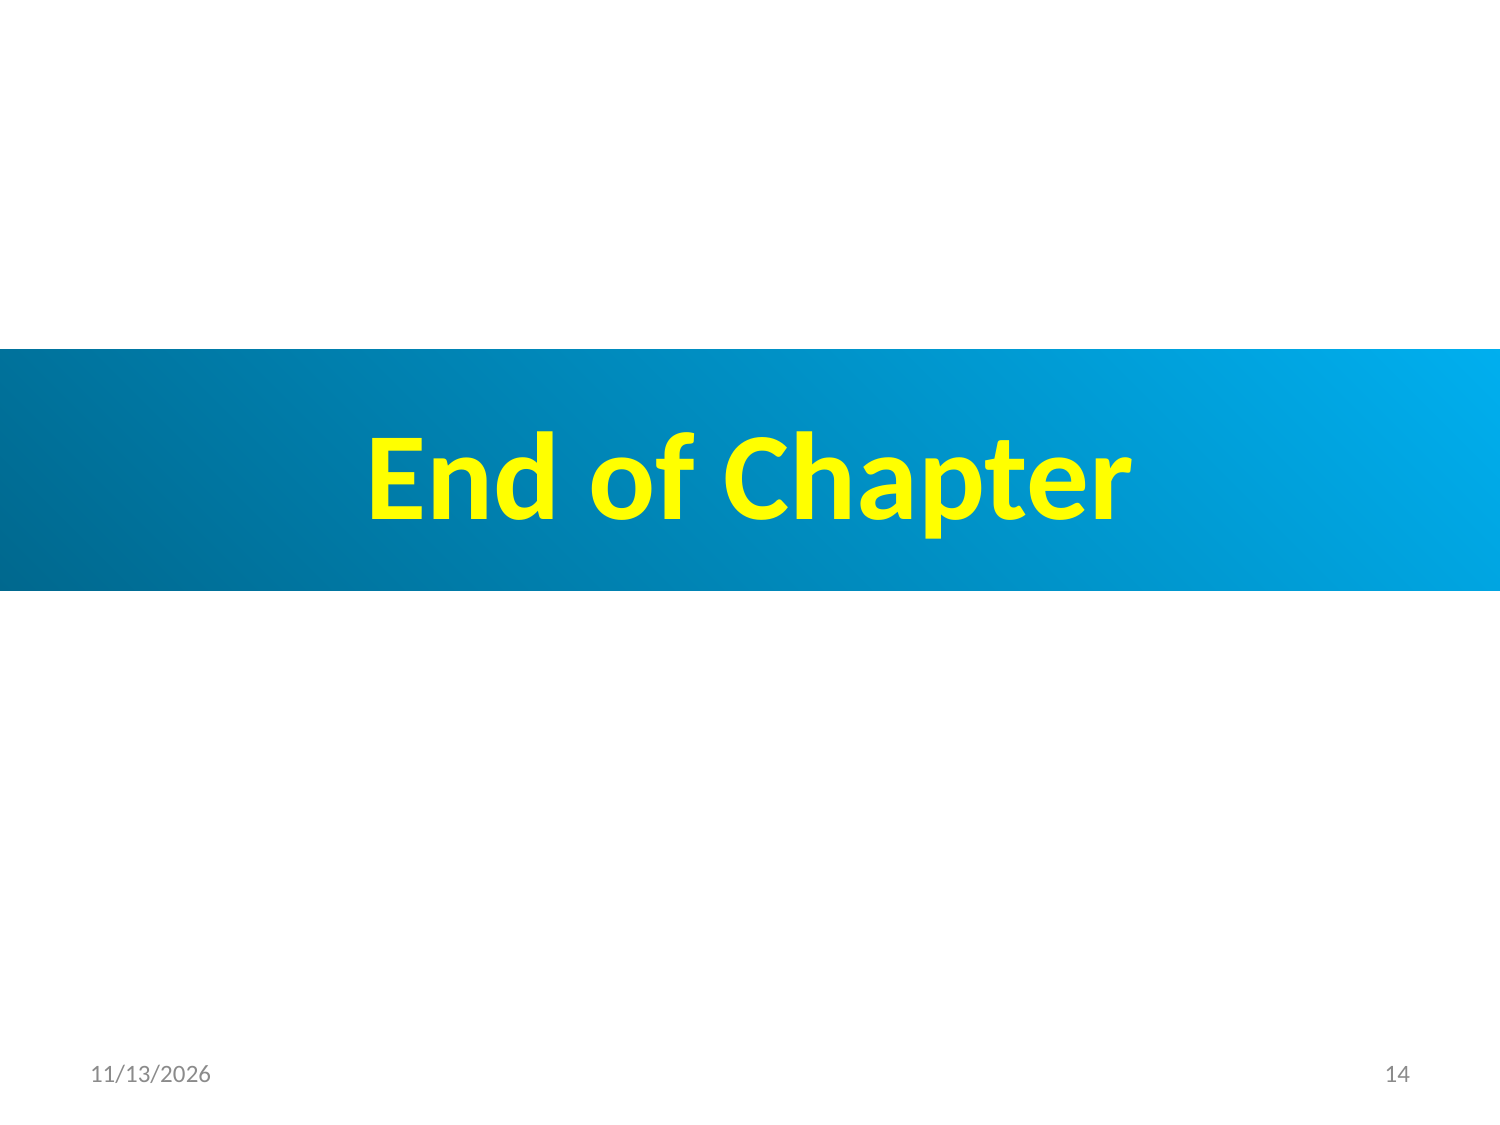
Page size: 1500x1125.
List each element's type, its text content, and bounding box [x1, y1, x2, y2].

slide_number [75, 1042, 425, 1103]
slide_number 14 [1074, 1042, 1425, 1103]
title End of Chapter [0, 349, 1500, 591]
